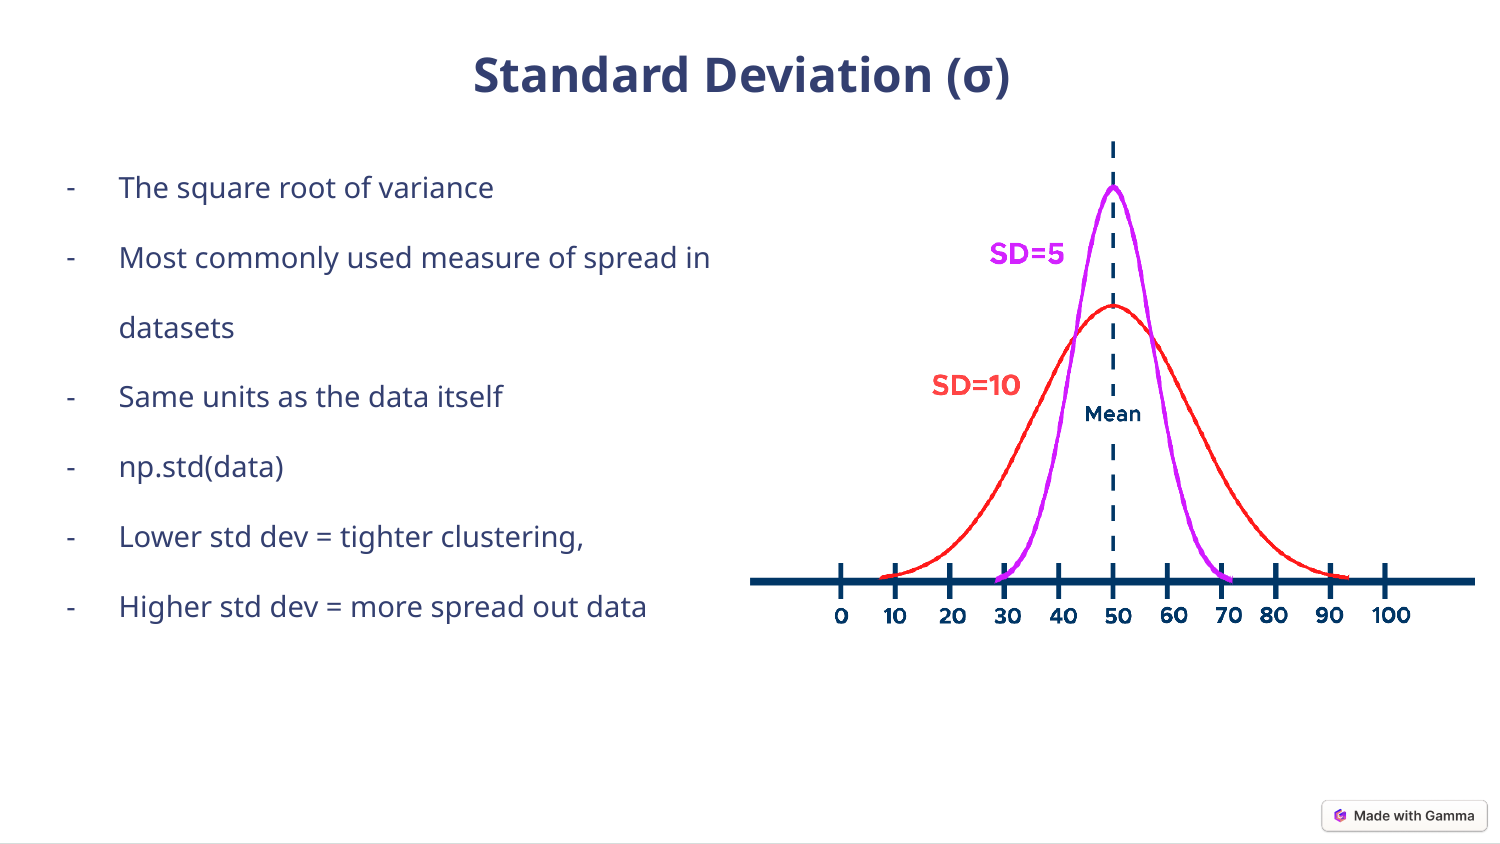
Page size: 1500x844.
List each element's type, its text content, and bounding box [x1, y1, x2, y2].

text_box The square root of variance Most commonly used measure of spread in datasets Same units as the data itself np.std(data) Lower std dev = tighter clustering, Higher std dev = more spread out data [43, 134, 726, 790]
picture [1316, 794, 1493, 837]
picture [749, 134, 1476, 680]
text_box Standard Deviation (σ) [250, 30, 1234, 110]
